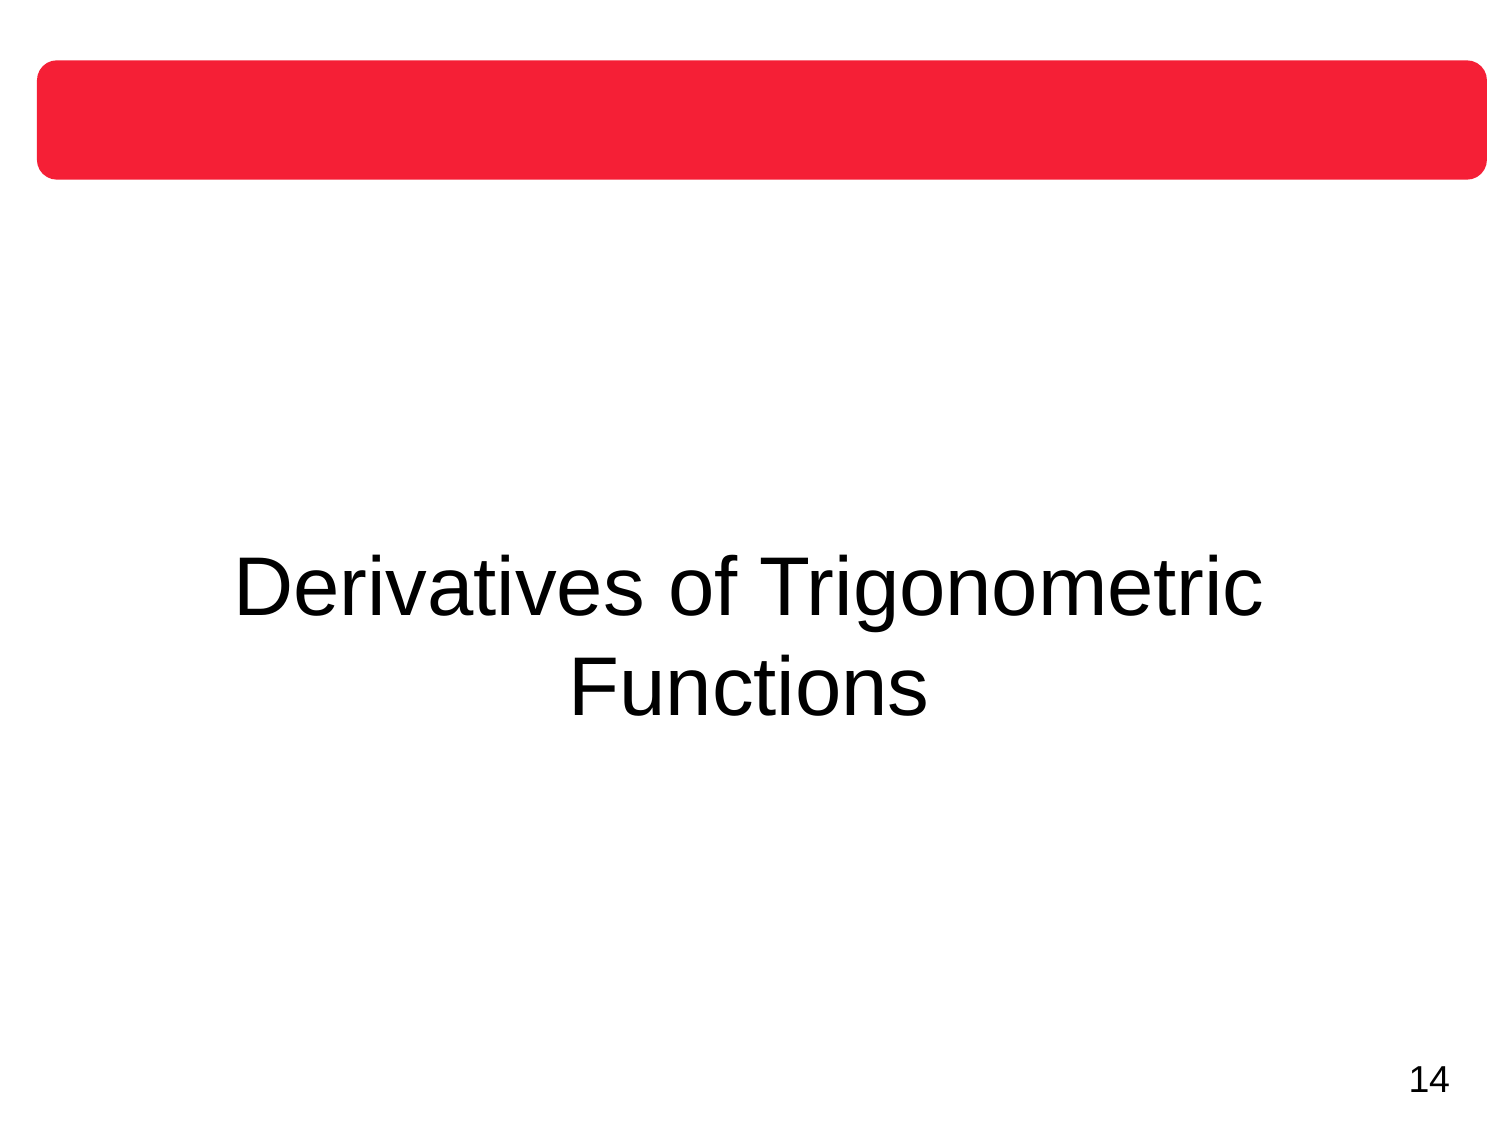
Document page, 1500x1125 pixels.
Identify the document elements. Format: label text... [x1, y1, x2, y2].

text_box Derivatives of Trigonometric Functions [74, 524, 1425, 675]
